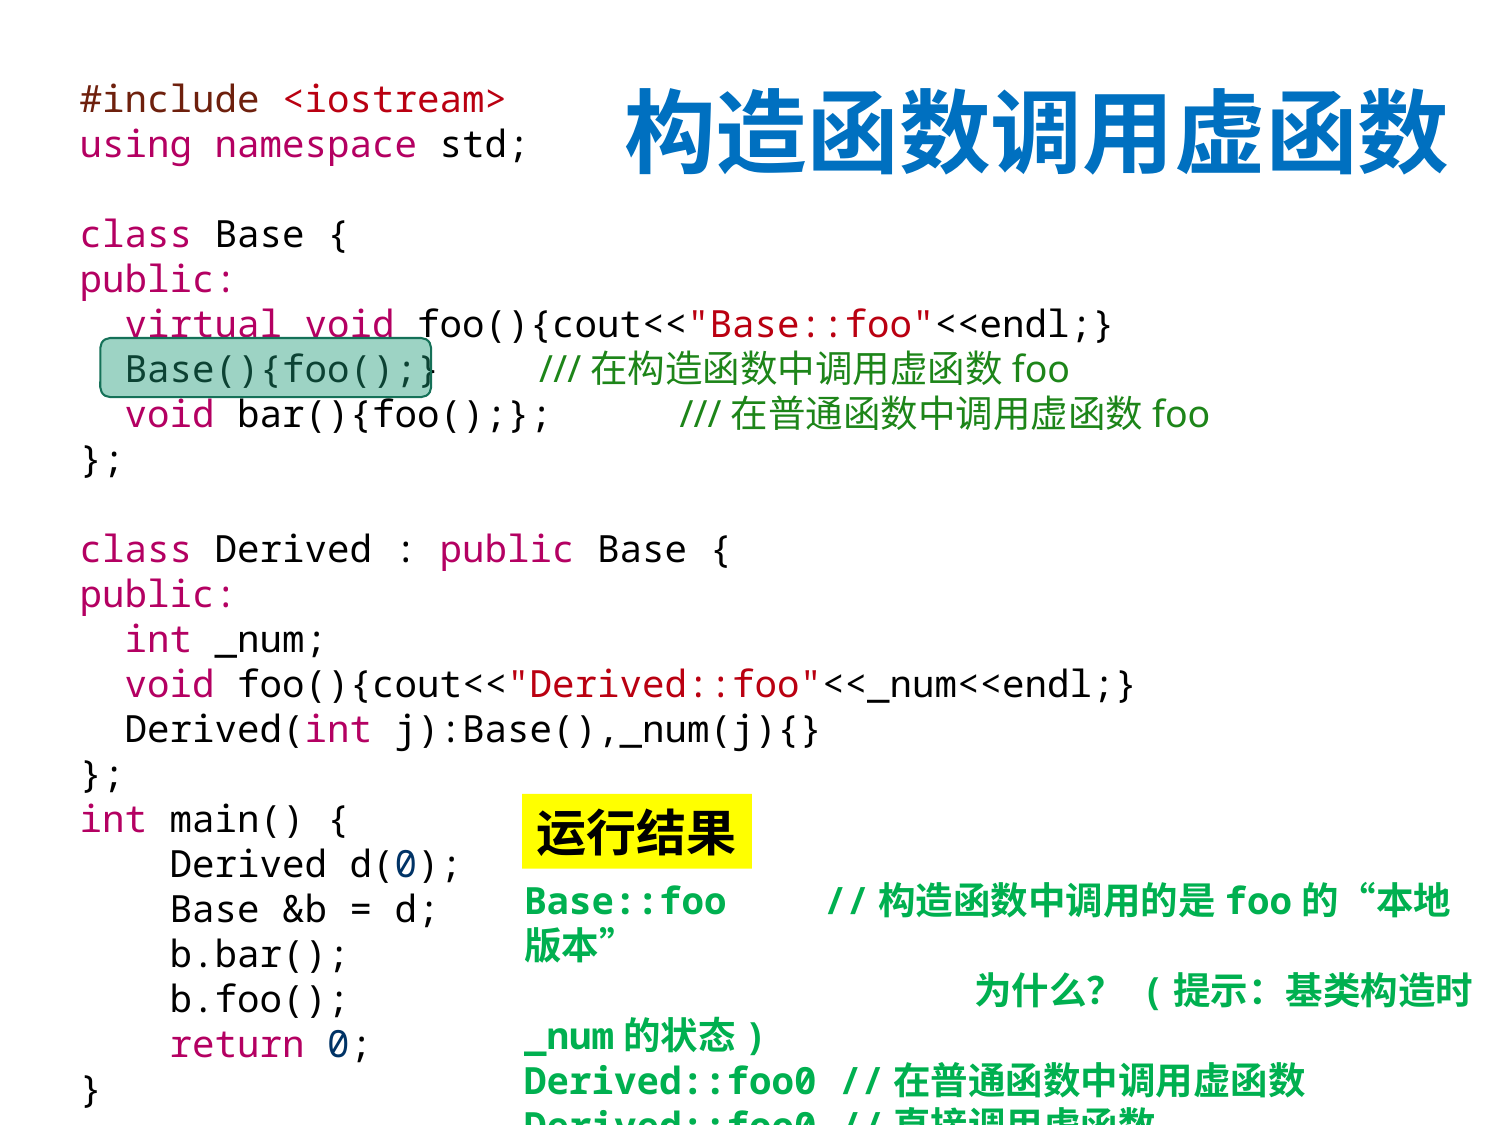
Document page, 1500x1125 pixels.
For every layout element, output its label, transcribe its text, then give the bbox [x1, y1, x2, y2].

text_box [99, 336, 433, 399]
text_box Base::foo //构造函数中调用的是foo的“本地版本” 为什么？ (提示：基类构造时_num的状态) Derived::foo0 //在普通函数中调用虚函数 Derived::foo0 //直接调用虚函数 [509, 869, 1496, 1125]
text_box 运行结果 [522, 793, 752, 869]
title 构造函数调用虚函数 [171, 27, 1465, 246]
text_box #include <iostream> using namespace std; class Base { public: virtual void foo(){cout<<"Base::foo"<<endl;} Base(){foo();} ///在构造函数中调用虚函数foo void bar(){foo();}; ///在普通函数中调用虚函数foo }; class Derived : public Base { public: int _num; void foo(){cout<<"Derived::foo"<<_num<<endl;} Derived(int j):Base(),_num(j){} }; int main() { Derived d(0); Base &b = d; b.bar(); b.foo(); return 0; } [64, 67, 1424, 1118]
